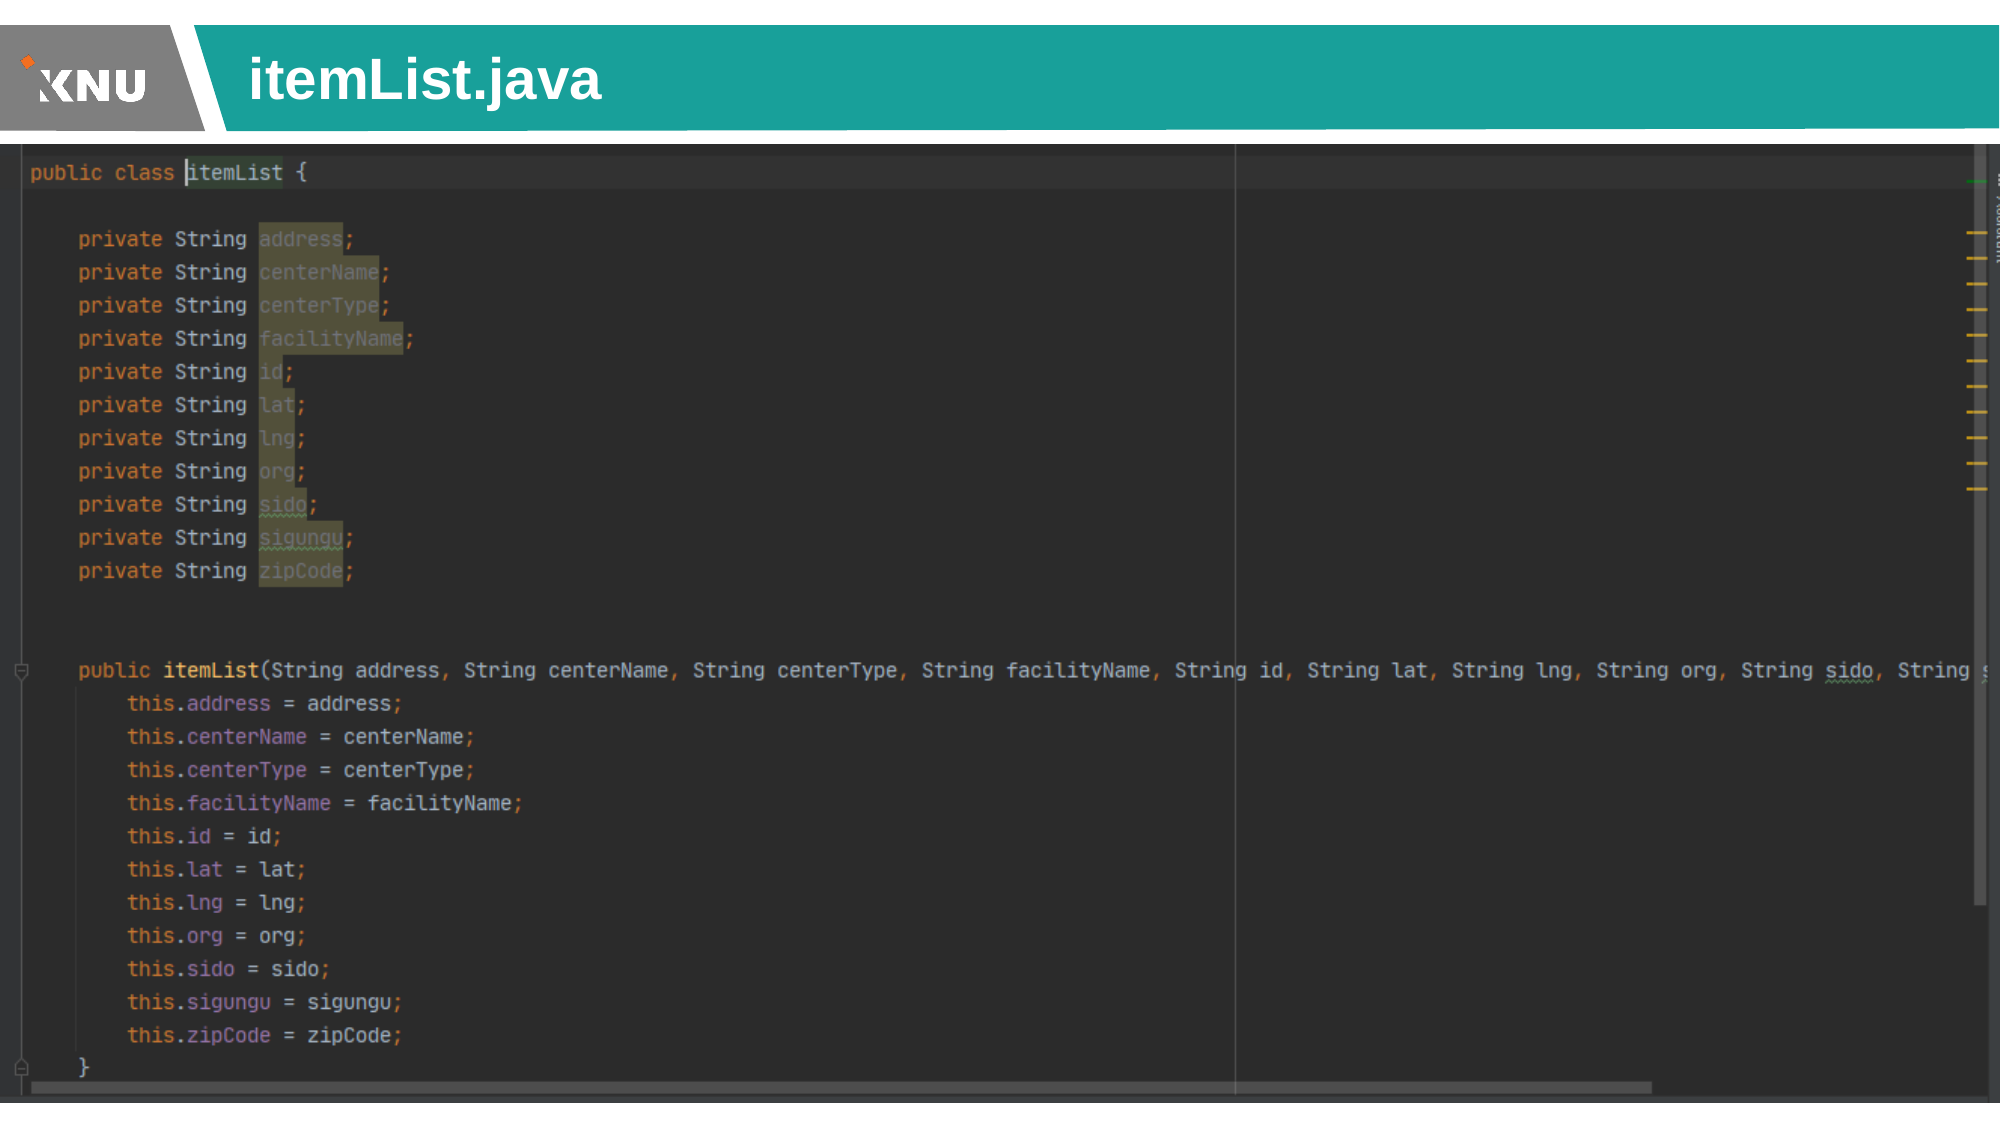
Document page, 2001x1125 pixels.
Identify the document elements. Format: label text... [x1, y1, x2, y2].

title itemList.java [234, 41, 1959, 121]
picture [0, 144, 2000, 1103]
picture [20, 54, 145, 102]
